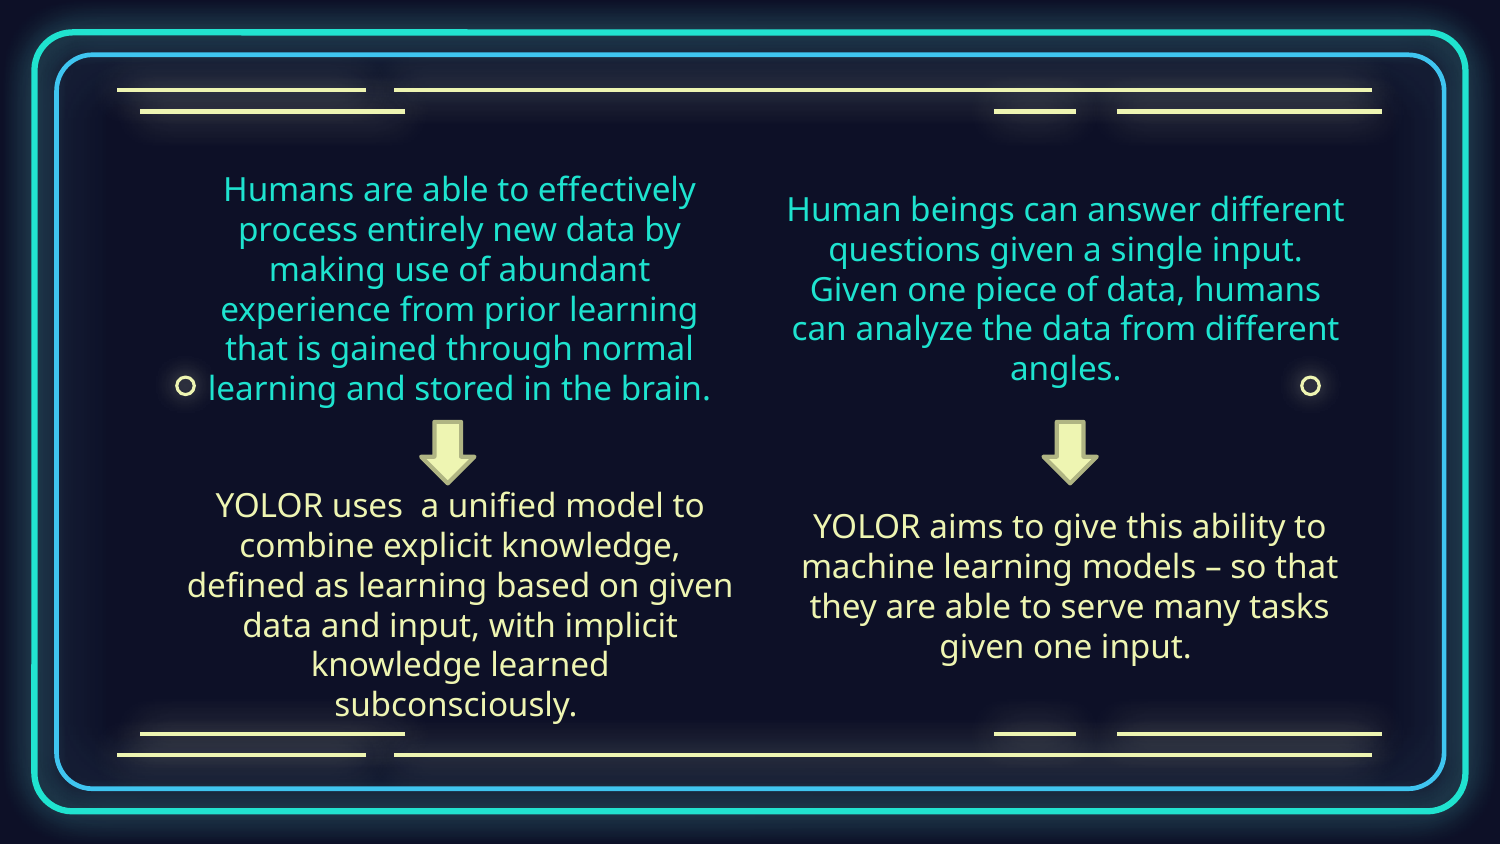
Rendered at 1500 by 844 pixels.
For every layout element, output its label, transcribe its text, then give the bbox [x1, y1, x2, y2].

text_box [419, 419, 477, 486]
subtitle YOLOR uses a unified model to combine explicit knowledge, defined as learning based on given data and input, with implicit knowledge learned subconsciously. [169, 443, 752, 765]
text_box YOLOR aims to give this ability to machine learning models – so that they are able to serve many tasks given one input. [779, 424, 1361, 746]
text_box [1041, 419, 1099, 486]
text_box Human beings can answer different questions given a single input. Given one piece of data, humans can analyze the data from different angles. [771, 140, 1361, 435]
title Humans are able to effectively process entirely new data by making use of abundant experience from prior learning that is gained through normal learning and stored in the brain. [190, 141, 729, 435]
